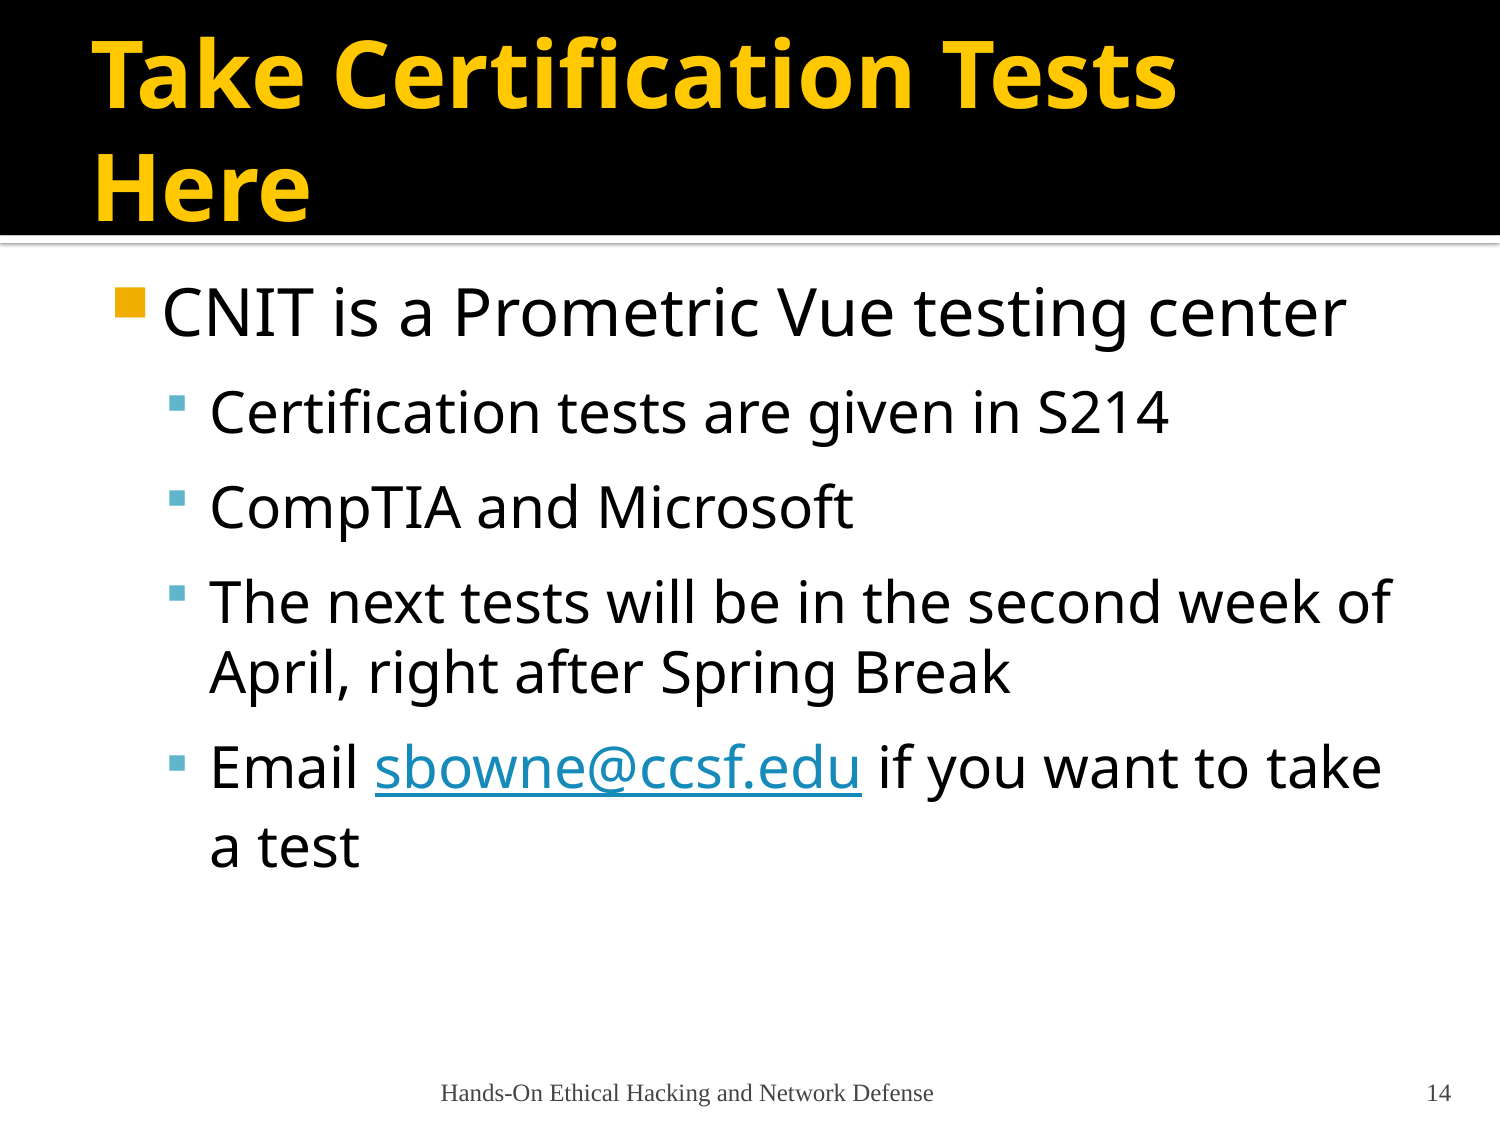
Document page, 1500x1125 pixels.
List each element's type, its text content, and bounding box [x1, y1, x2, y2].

title Take Certification Tests Here [75, 24, 1425, 231]
footer Hands-On Ethical Hacking and Network Defense [433, 1046, 1337, 1106]
list CNIT is a Prometric Vue testing center Certification tests are given in S214 CompTIA and Microsoft The next tests will be in the second week of April, right after Spring Break Email sbowne@ccsf.edu if you want to take a test [74, 262, 1426, 1035]
slide_number 14 [1345, 1046, 1467, 1106]
